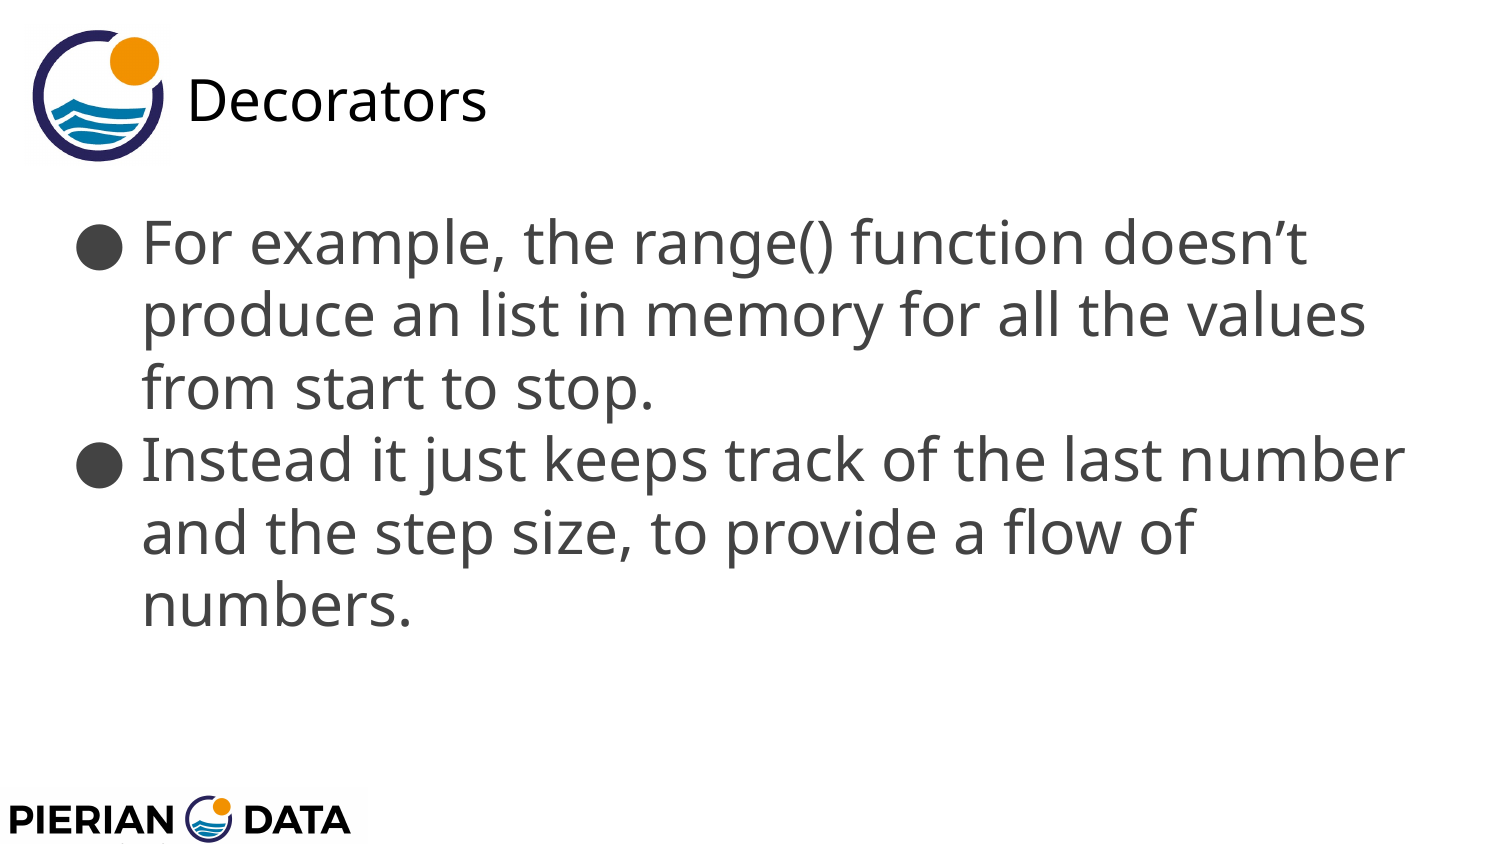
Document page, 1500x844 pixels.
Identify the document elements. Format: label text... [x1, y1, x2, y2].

list For example, the range() function doesn’t produce an list in memory for all the values from start to stop. Instead it just keeps track of the last number and the step size, to provide a flow of numbers. [51, 189, 1476, 750]
picture [24, 24, 172, 167]
title Decorators [176, 48, 1449, 143]
picture [0, 787, 368, 844]
